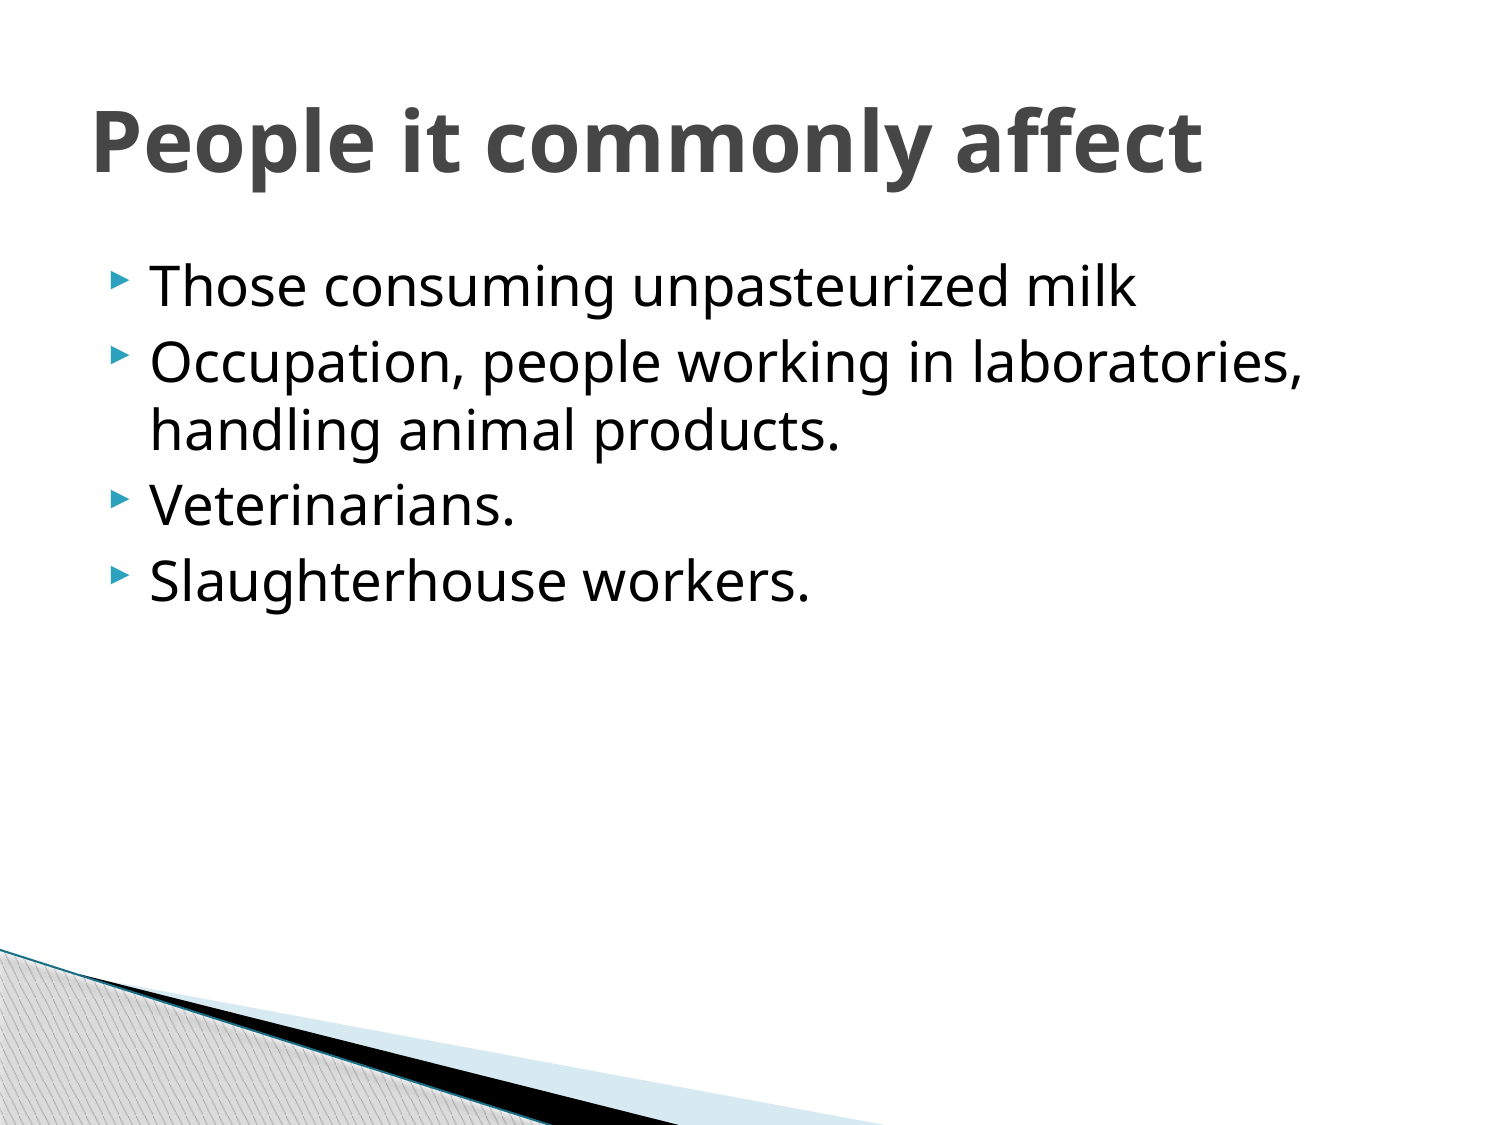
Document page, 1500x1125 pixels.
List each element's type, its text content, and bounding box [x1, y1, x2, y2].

title People it commonly affect [75, 45, 1425, 233]
list Those consuming unpasteurized milk Occupation, people working in laboratories, handling animal products. Veterinarians. Slaughterhouse workers. [75, 243, 1425, 986]
